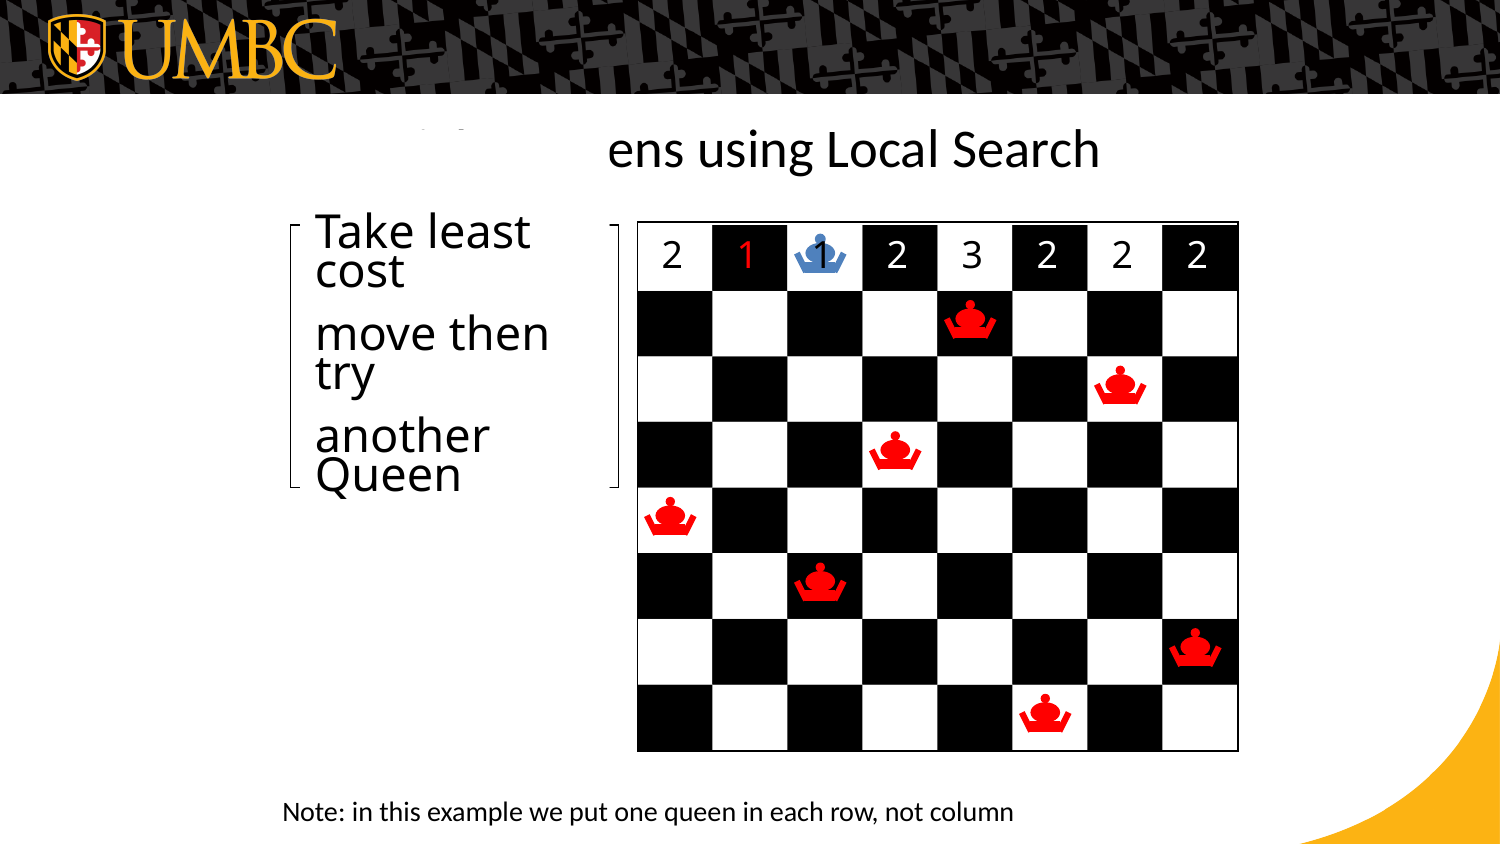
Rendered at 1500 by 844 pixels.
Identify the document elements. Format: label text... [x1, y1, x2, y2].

text_box Note: in this example we put one queen in each row, not column [267, 786, 1031, 835]
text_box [290, 196, 1219, 732]
title Eight Queens using Local Search [282, 77, 1211, 214]
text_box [299, 206, 1238, 551]
picture [1299, 639, 1500, 844]
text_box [637, 222, 1238, 619]
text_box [637, 693, 1238, 751]
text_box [637, 627, 1238, 685]
picture [0, 0, 1500, 94]
